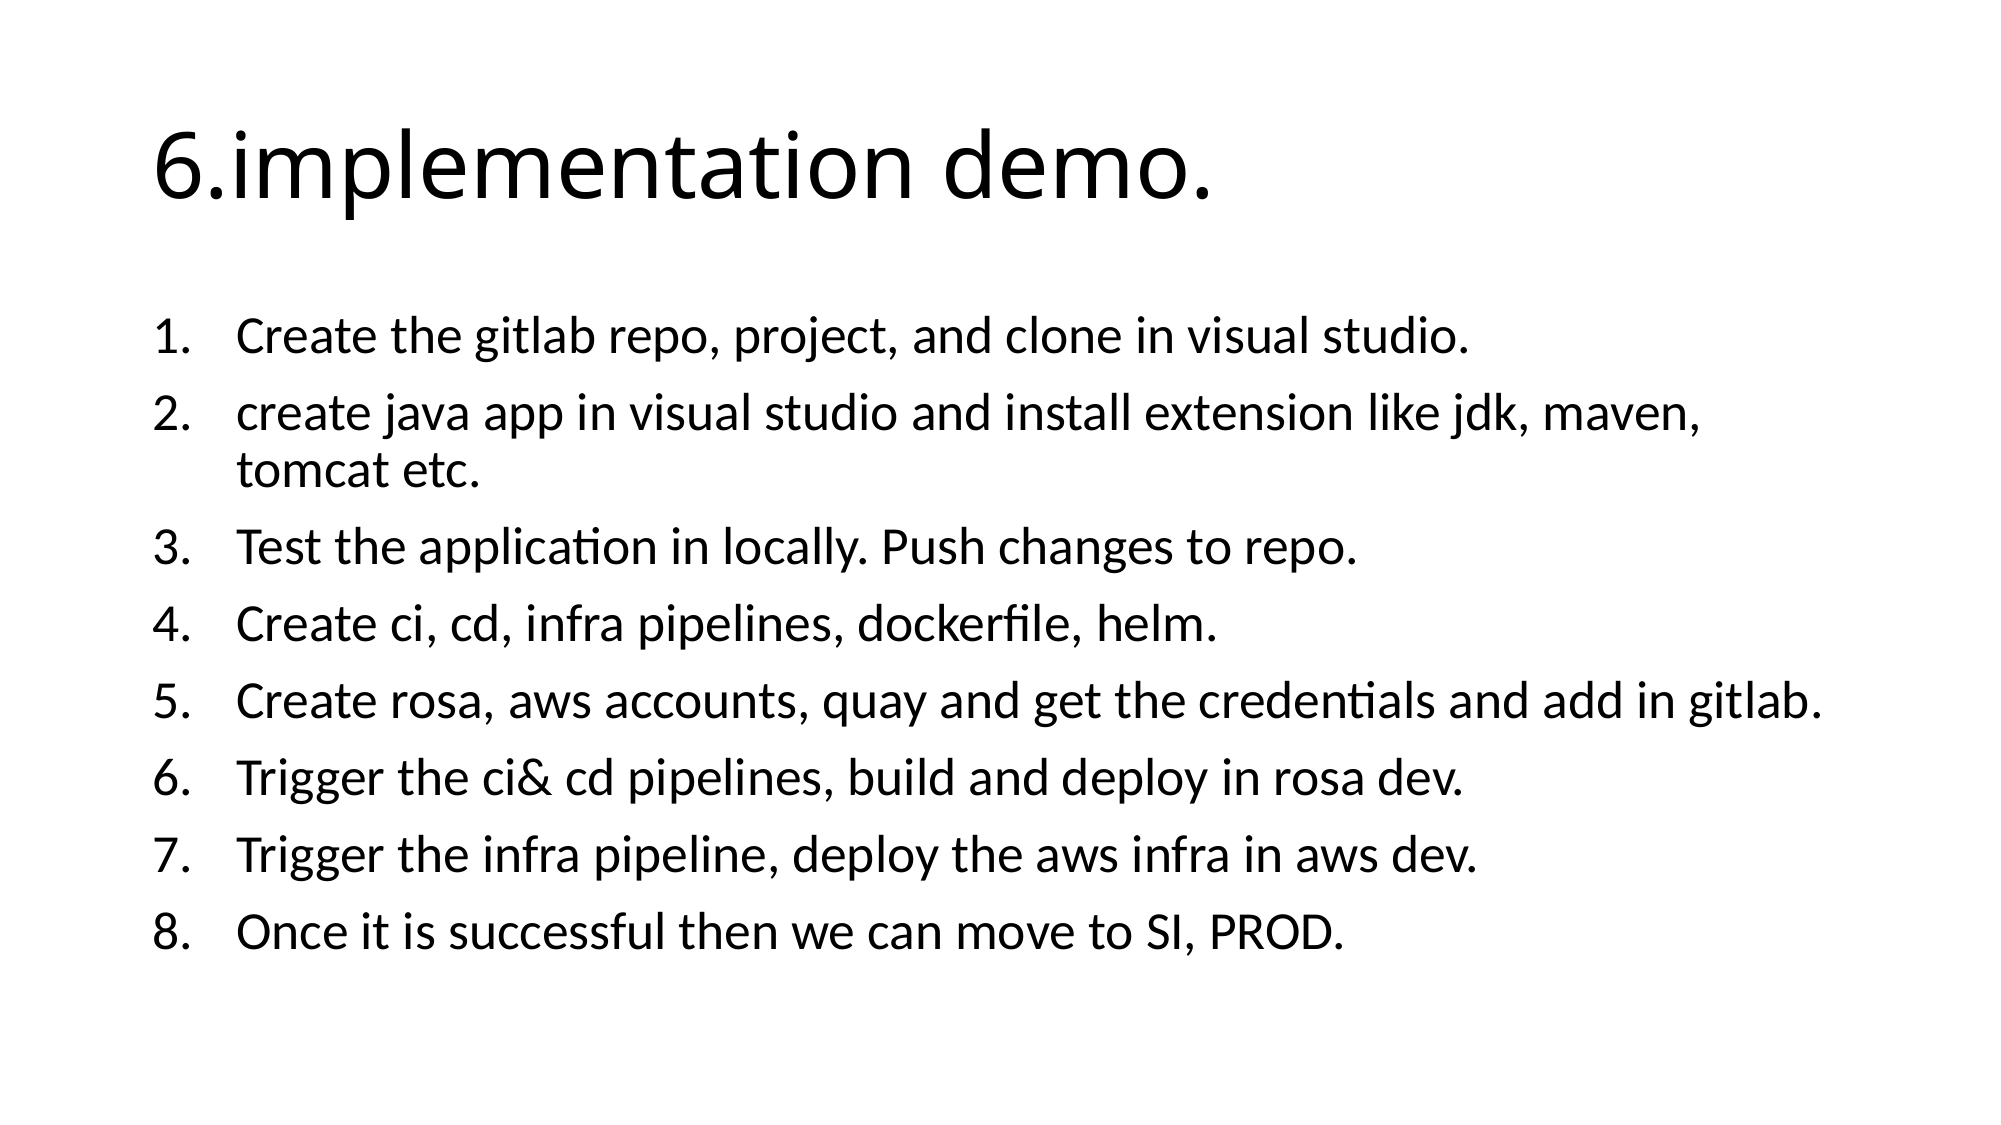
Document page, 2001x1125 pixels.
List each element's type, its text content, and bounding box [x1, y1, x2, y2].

title 6.implementation demo. [137, 59, 1863, 278]
list Create the gitlab repo, project, and clone in visual studio. create java app in visual studio and install extension like jdk, maven, tomcat etc. Test the application in locally. Push changes to repo. Create ci, cd, infra pipelines, dockerfile, helm. Create rosa, aws accounts, quay and get the credentials and add in gitlab. Trigger the ci& cd pipelines, build and deploy in rosa dev. Trigger the infra pipeline, deploy the aws infra in aws dev. Once it is successful then we can move to SI, PROD. [137, 299, 1863, 1014]
